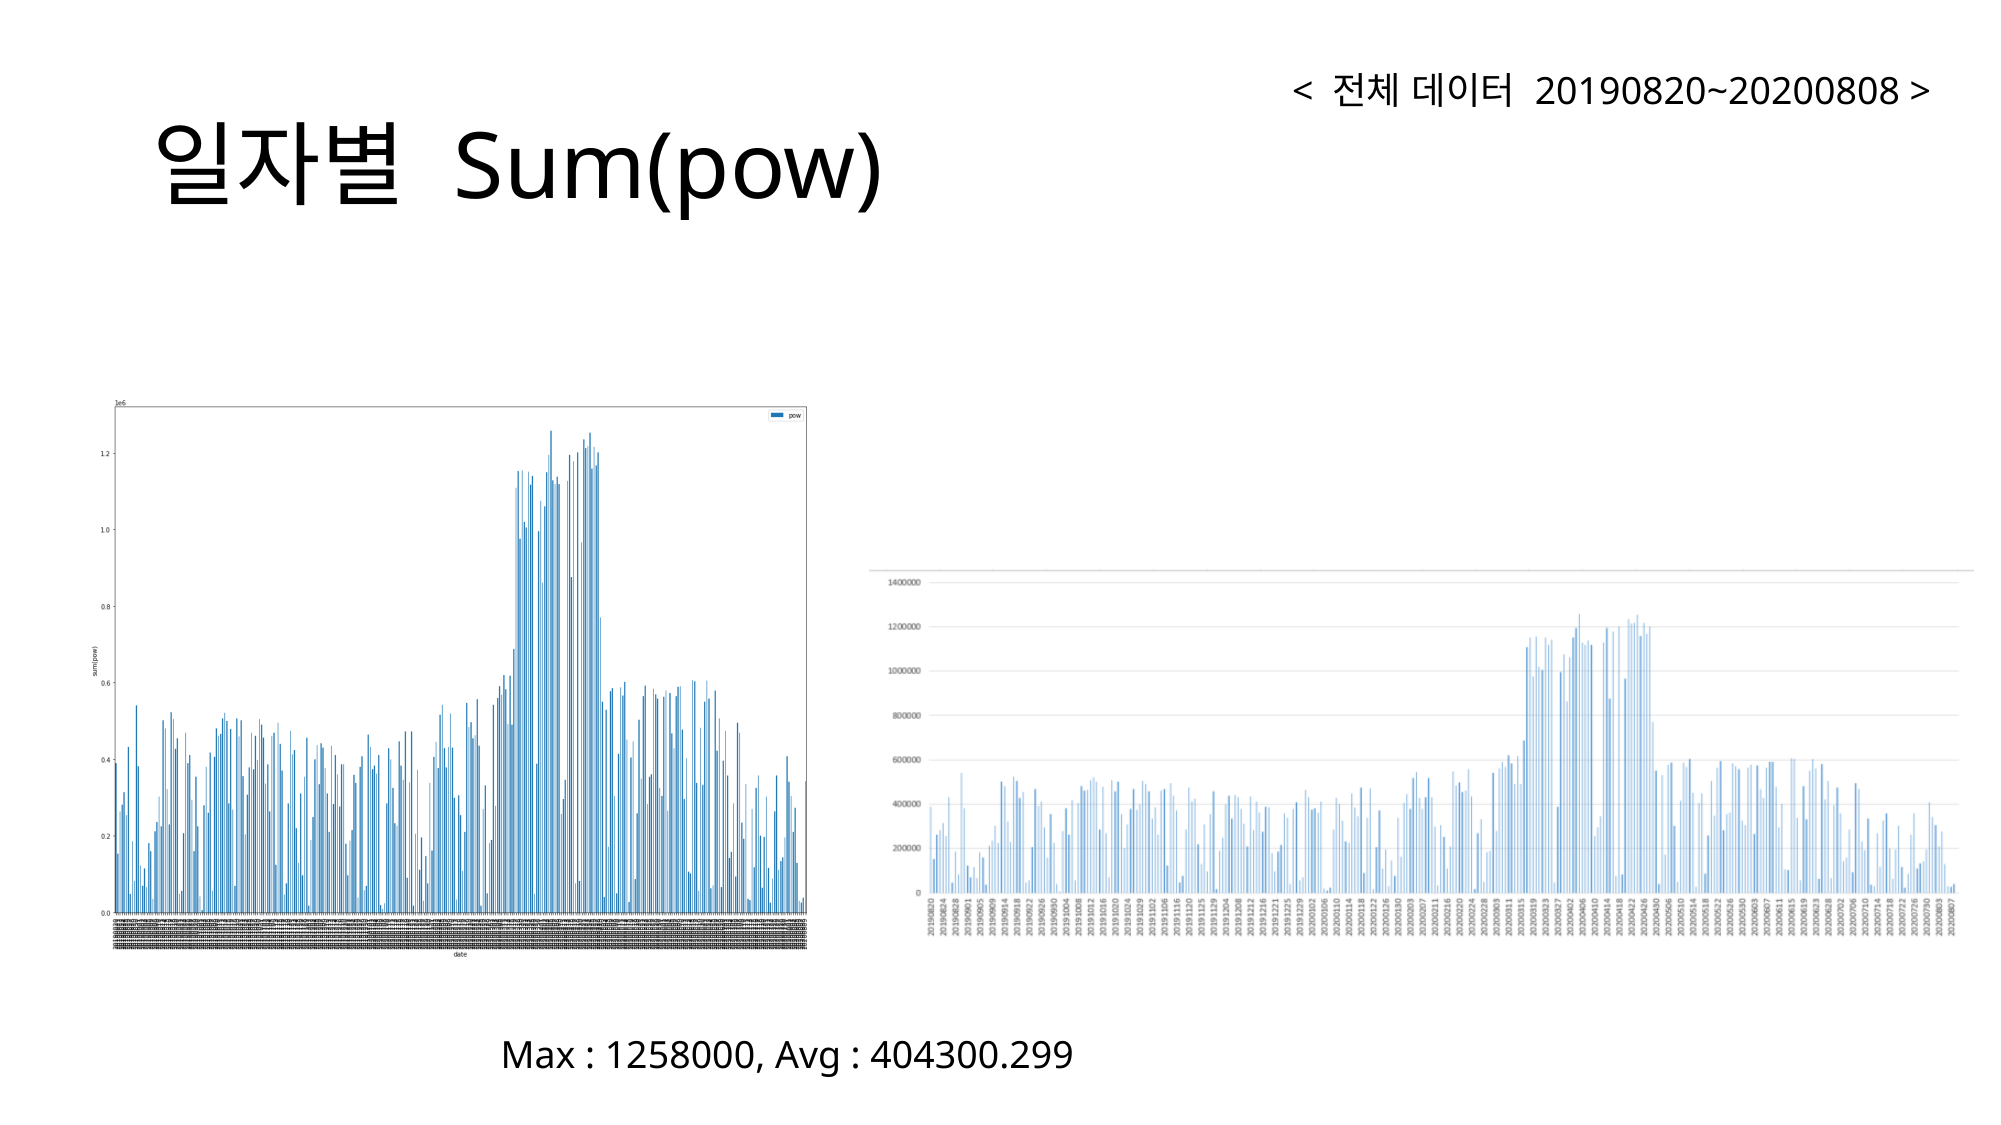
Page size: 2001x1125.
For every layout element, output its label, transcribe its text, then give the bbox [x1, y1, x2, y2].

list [869, 569, 1974, 954]
text_box < 전체 데이터 20190820~20200808 > [1277, 59, 1947, 120]
title 일자별 Sum(pow) [137, 59, 1863, 278]
text_box Max : 1258000, Avg : 404300.299 [485, 1023, 1089, 1084]
picture [76, 392, 816, 963]
